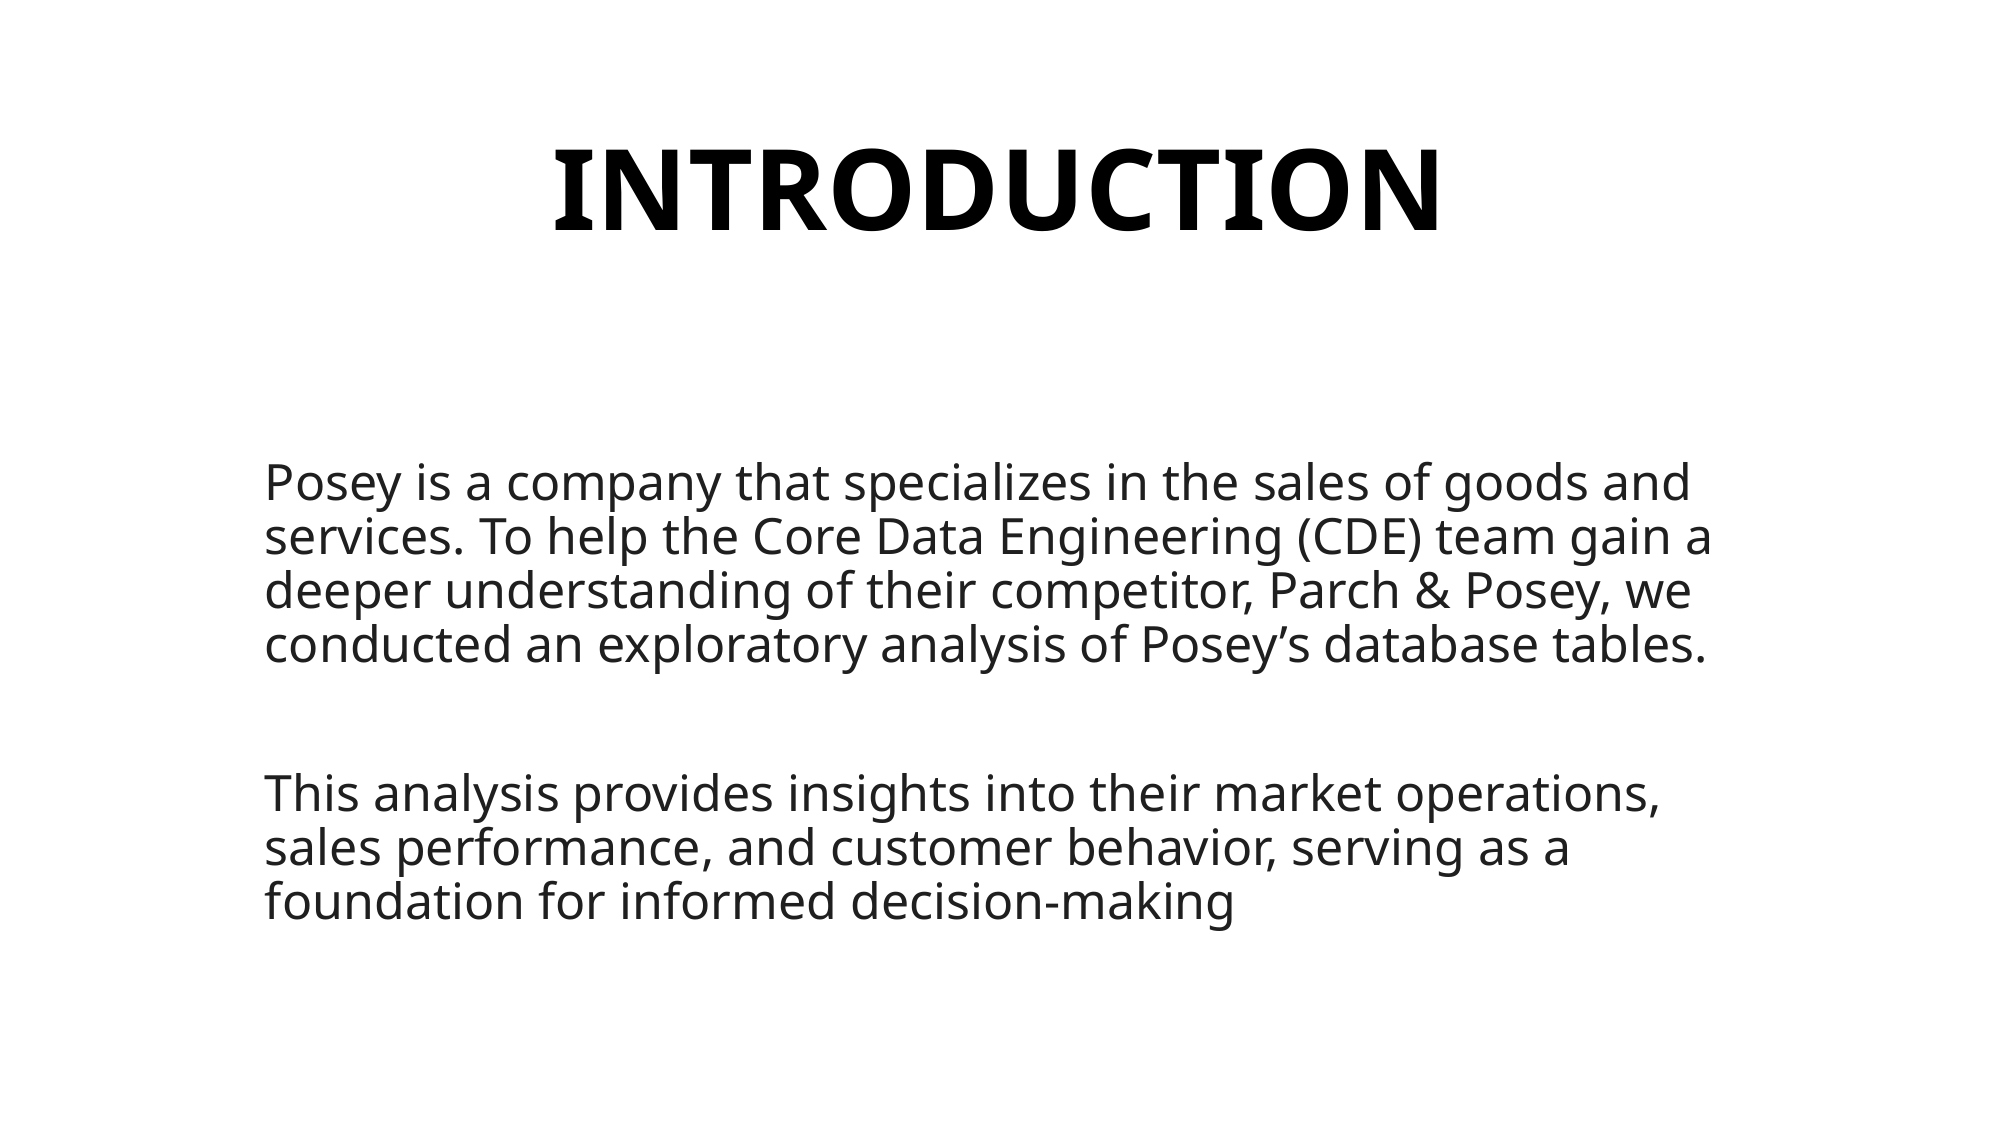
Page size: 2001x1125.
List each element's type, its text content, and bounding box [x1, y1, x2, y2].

subtitle Posey is a company that specializes in the sales of goods and services. To help the Core Data Engineering (CDE) team gain a deeper understanding of their competitor, Parch & Posey, we conducted an exploratory analysis of Posey’s database tables. This analysis provides insights into their market operations, sales performance, and customer behavior, serving as a foundation for informed decision-making [249, 293, 1750, 980]
title INTRODUCTION [249, 125, 1750, 263]
